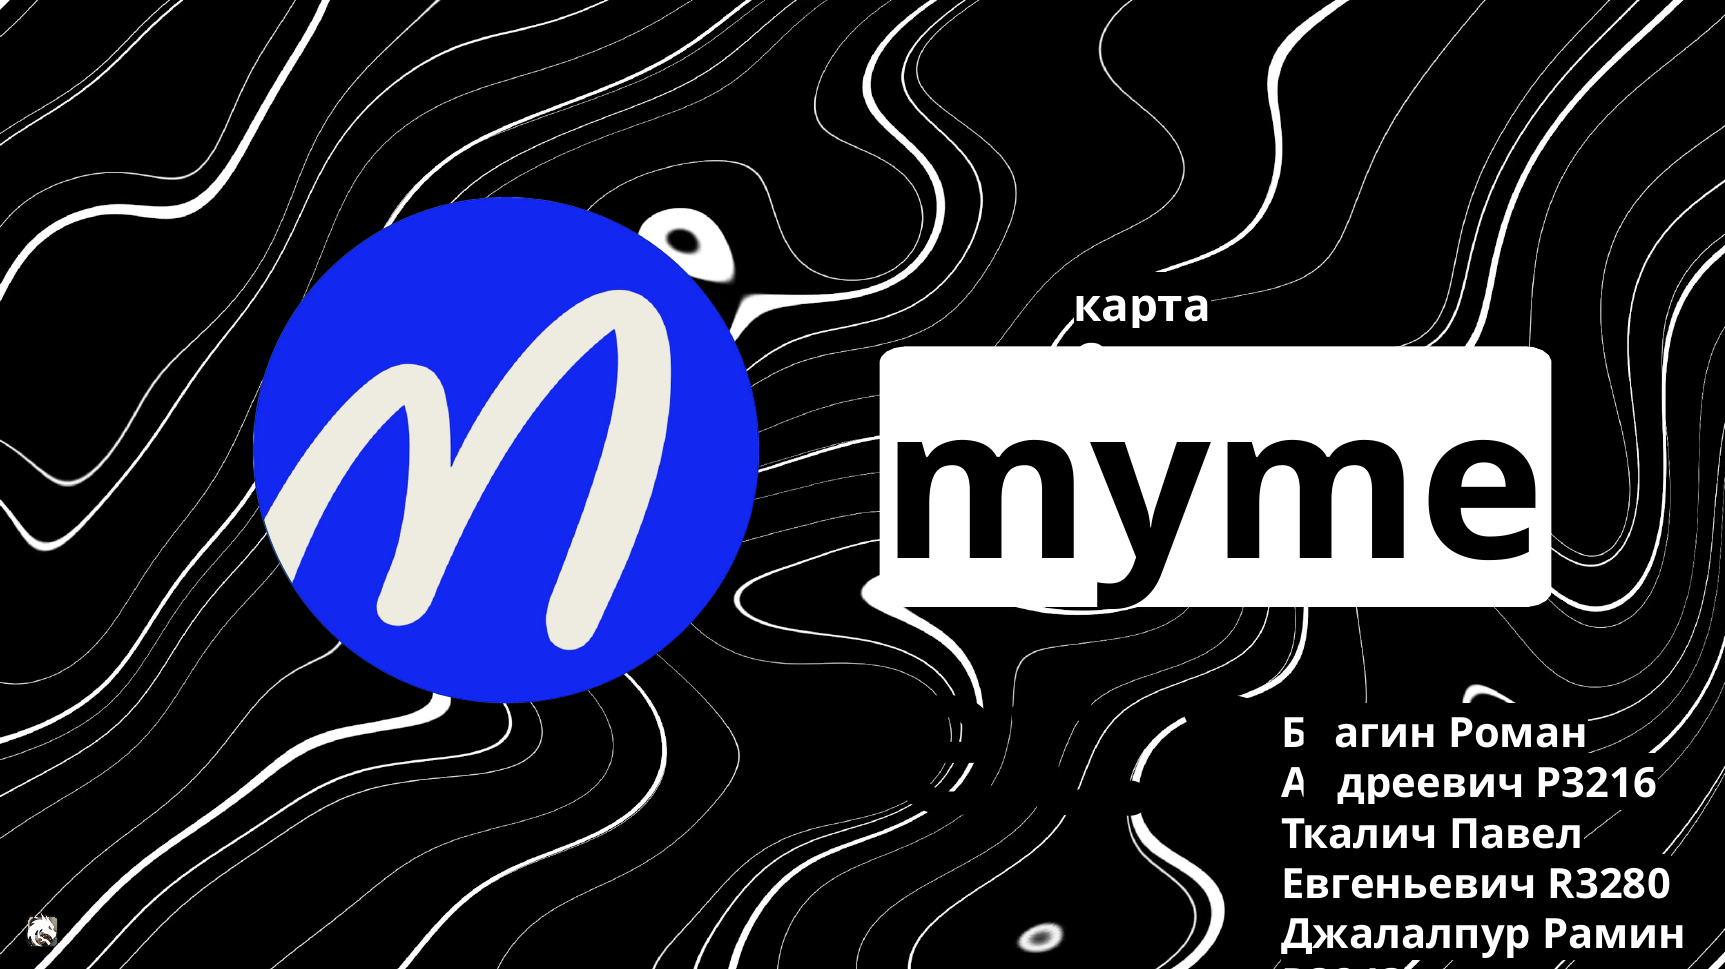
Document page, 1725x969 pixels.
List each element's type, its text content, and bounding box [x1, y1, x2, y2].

text_box [224, 759, 282, 822]
text_box карта Остервальдера [1058, 260, 1402, 346]
picture [0, 0, 1725, 969]
text_box mymeet.ai [879, 346, 1552, 607]
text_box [253, 197, 759, 703]
text_box Брагин Роман Андреевич P3216 Ткалич Павел Евгеньевич R3280 Джалалпур Рамин R3243 [1266, 691, 1725, 969]
